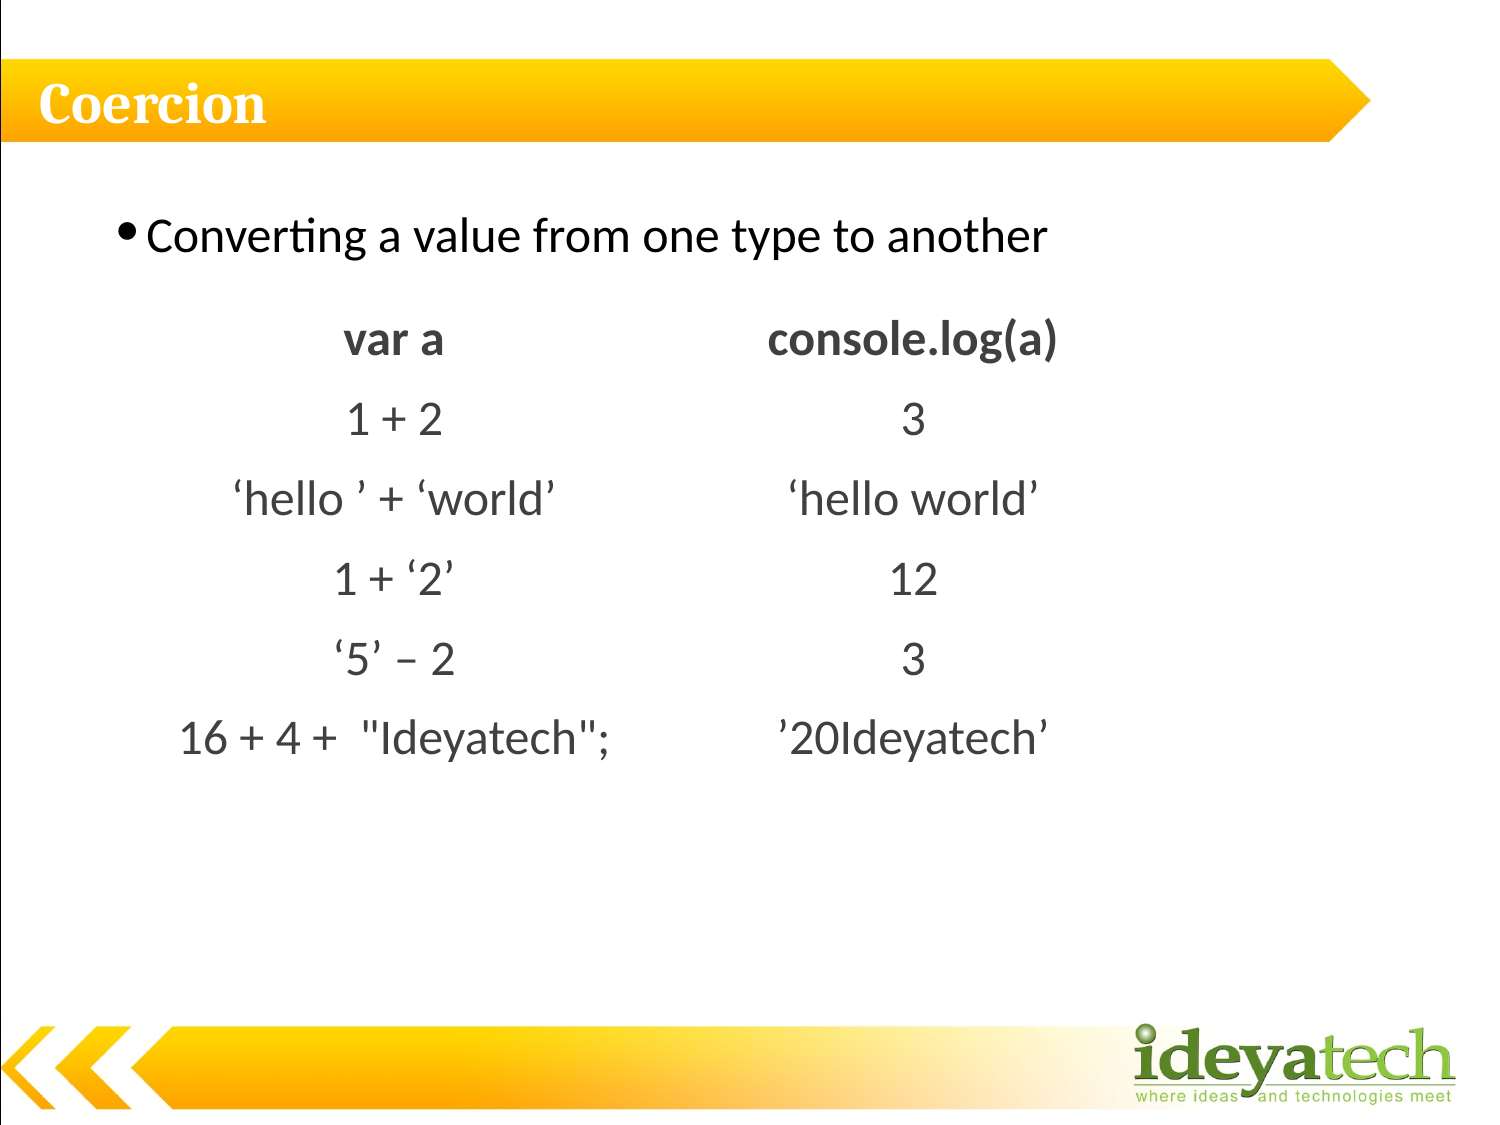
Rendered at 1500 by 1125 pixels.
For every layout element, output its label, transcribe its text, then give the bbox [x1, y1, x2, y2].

list Converting a value from one type to another [75, 187, 1425, 988]
table_cell ‘hello ’ + ‘world’ [135, 472, 654, 552]
picture [0, 0, 1500, 1125]
table_cell 3 [654, 392, 1173, 472]
table_cell ’20Ideyatech’ [654, 712, 1173, 791]
table_header console.log(a) [654, 313, 1173, 392]
table_cell 12 [654, 552, 1173, 632]
table_cell 1 + 2 [135, 392, 654, 472]
table_header var a [135, 313, 654, 392]
table_cell ‘hello world’ [654, 472, 1173, 552]
table_cell 3 [654, 632, 1173, 712]
table_cell 1 + ‘2’ [135, 552, 654, 632]
table_cell ‘5’ – 2 [135, 632, 654, 712]
title Coercion [24, 50, 1300, 150]
table_cell 16 + 4 + "Ideyatech"; [135, 712, 654, 791]
